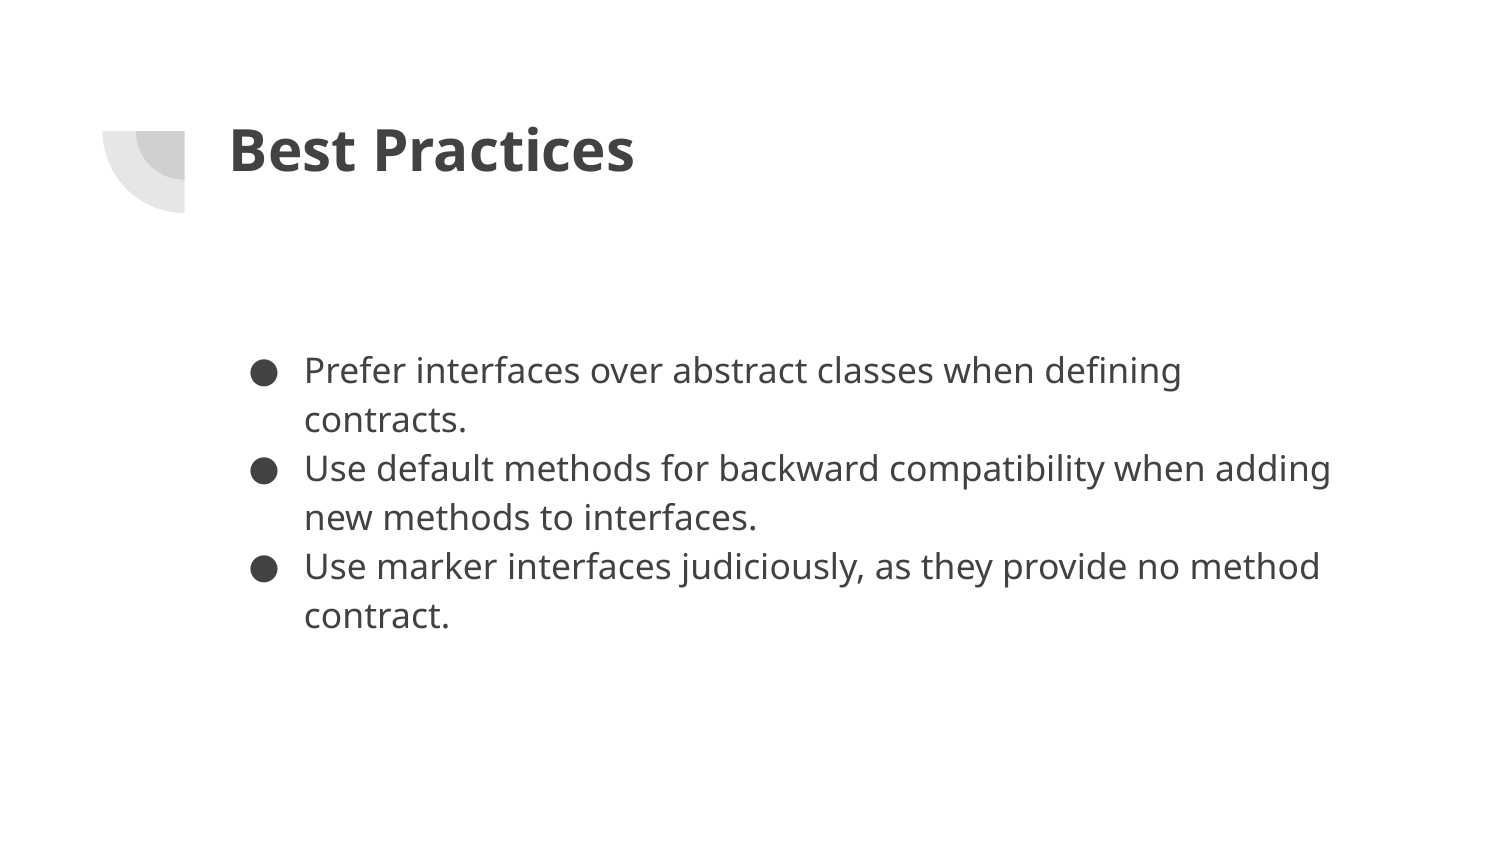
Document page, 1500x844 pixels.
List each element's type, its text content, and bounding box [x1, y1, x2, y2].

list Prefer interfaces over abstract classes when defining contracts. Use default methods for backward compatibility when adding new methods to interfaces. Use marker interfaces judiciously, as they provide no method contract. [213, 326, 1368, 744]
title Best Practices [213, 98, 1368, 263]
